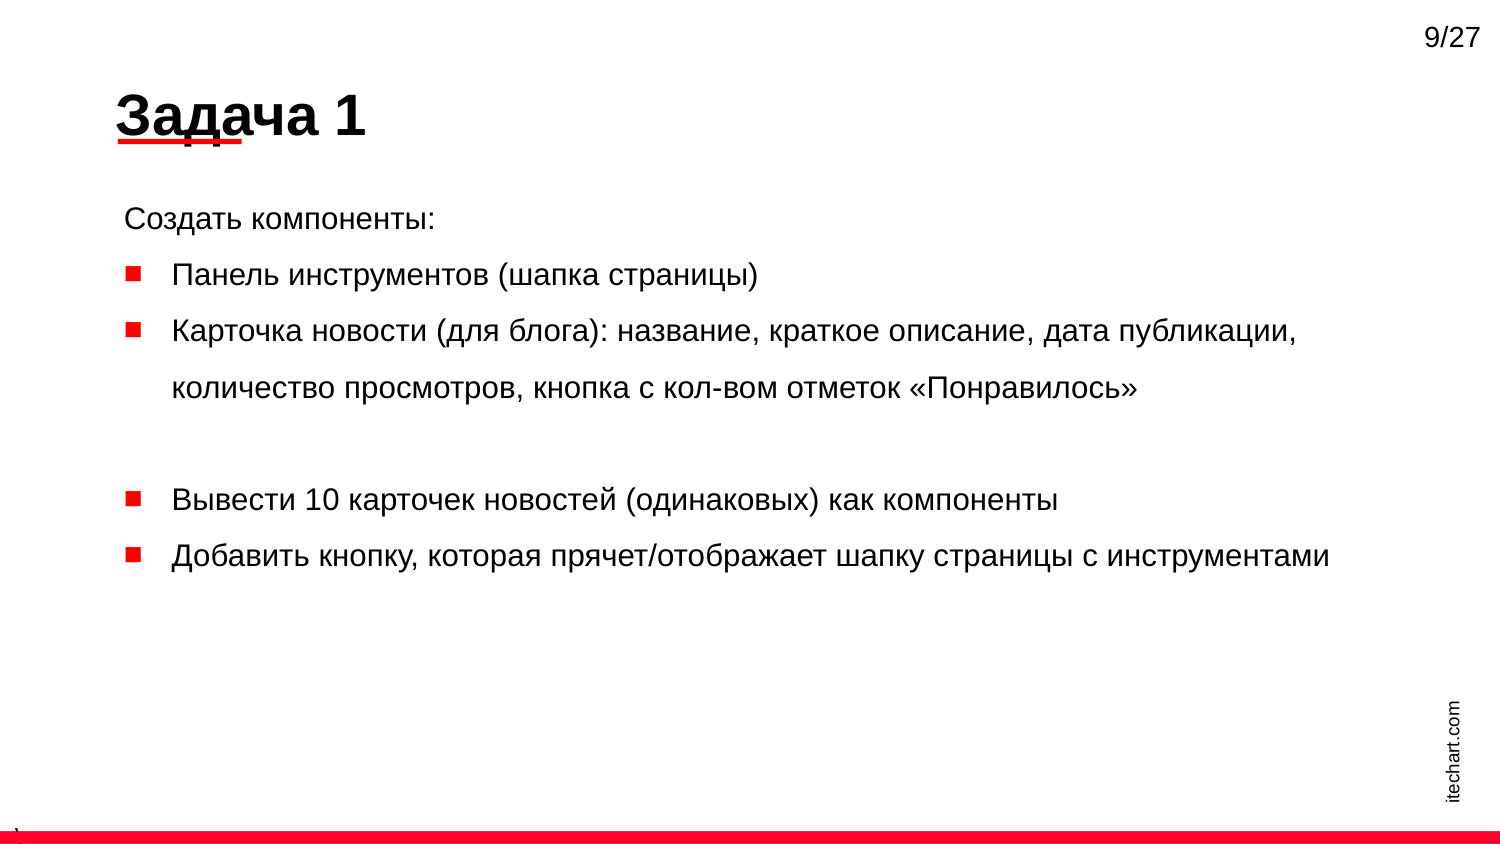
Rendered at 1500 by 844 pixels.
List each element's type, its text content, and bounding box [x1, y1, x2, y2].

text_box Создать компоненты: Панель инструментов (шапка страницы) Карточка новости (для блога): название, краткое описание, дата публикации, количество просмотров, кнопка с кол-вом отметок «Понравилось» Вывести 10 карточек новостей (одинаковых) как компоненты Добавить кнопку, которая прячет/отображает шапку страницы с инструментами [96, 179, 1369, 727]
text_box [0, 831, 1500, 844]
text_box Задача 1 [100, 48, 1297, 135]
text_box itechart.com [1425, 612, 1500, 819]
text_box [117, 138, 242, 145]
text_box 9/27 [1409, 10, 1497, 61]
